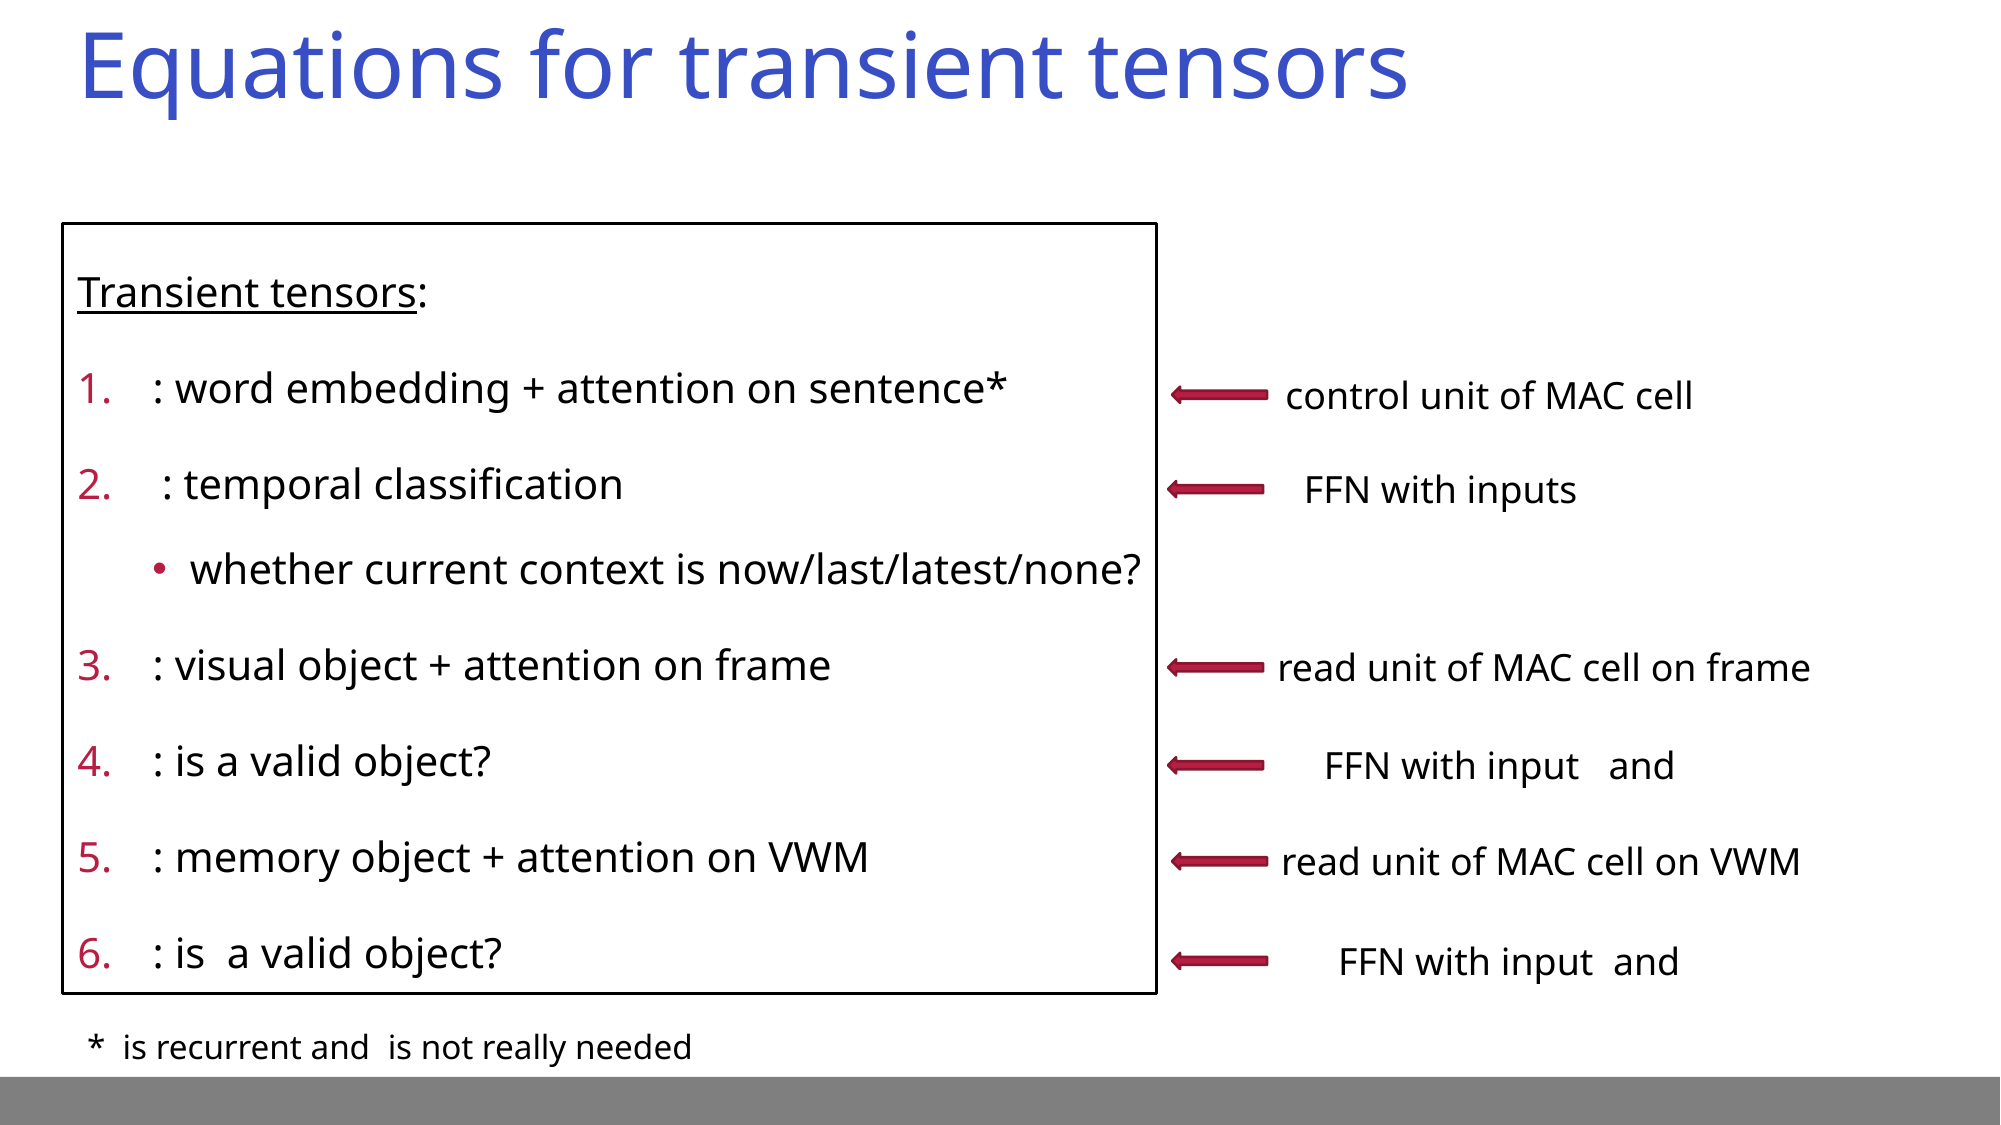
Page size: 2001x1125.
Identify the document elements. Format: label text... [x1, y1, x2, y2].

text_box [1171, 830, 1817, 892]
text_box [1167, 458, 1629, 520]
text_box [1167, 636, 1817, 698]
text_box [1171, 364, 1703, 426]
title Equations for transient tensors [62, 11, 1938, 122]
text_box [1171, 930, 1752, 992]
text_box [1167, 734, 1737, 796]
